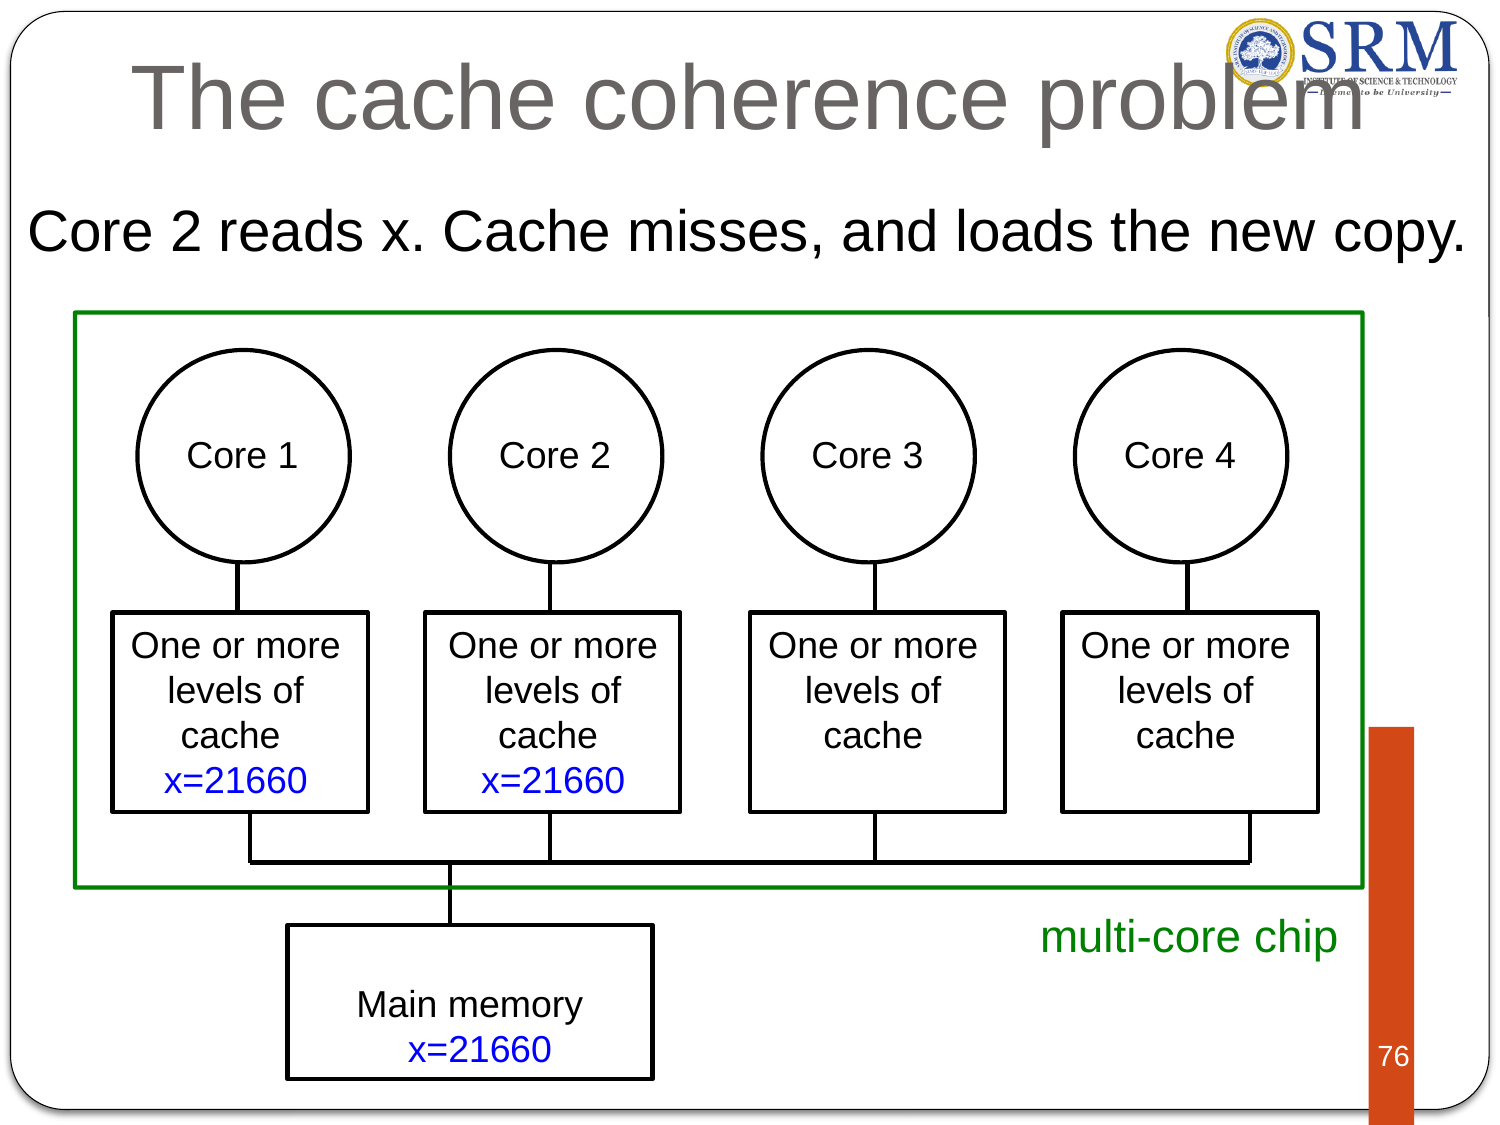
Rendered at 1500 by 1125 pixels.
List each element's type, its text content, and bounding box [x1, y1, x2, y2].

title The cache coherence problem [128, 0, 1372, 149]
slide_number 76 [1368, 726, 1415, 1125]
text_box [287, 924, 653, 1080]
text_box [74, 312, 1363, 888]
picture [1372, 12, 1461, 101]
text_box multi-core chip [1038, 908, 1341, 962]
text_box Core 2 reads x. Cache misses, and loads the new copy. [25, 191, 1470, 264]
text_box Main memory x=21660 [354, 980, 586, 1071]
